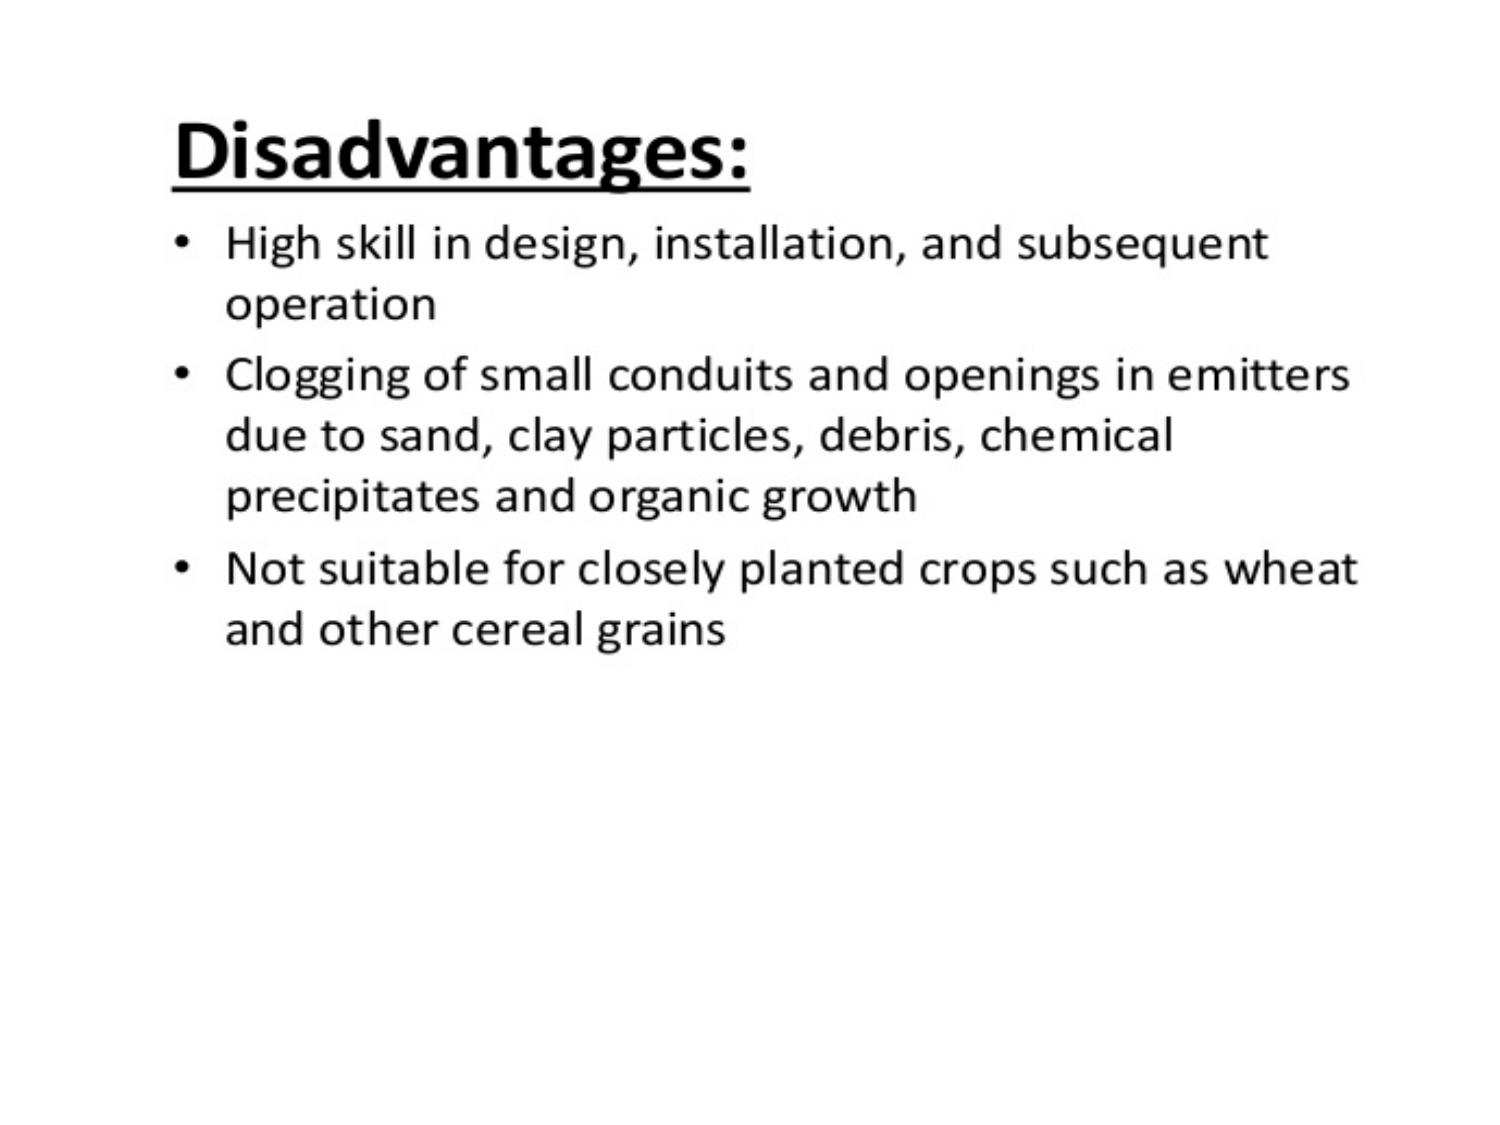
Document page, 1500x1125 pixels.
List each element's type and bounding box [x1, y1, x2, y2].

list [112, 37, 1500, 1006]
